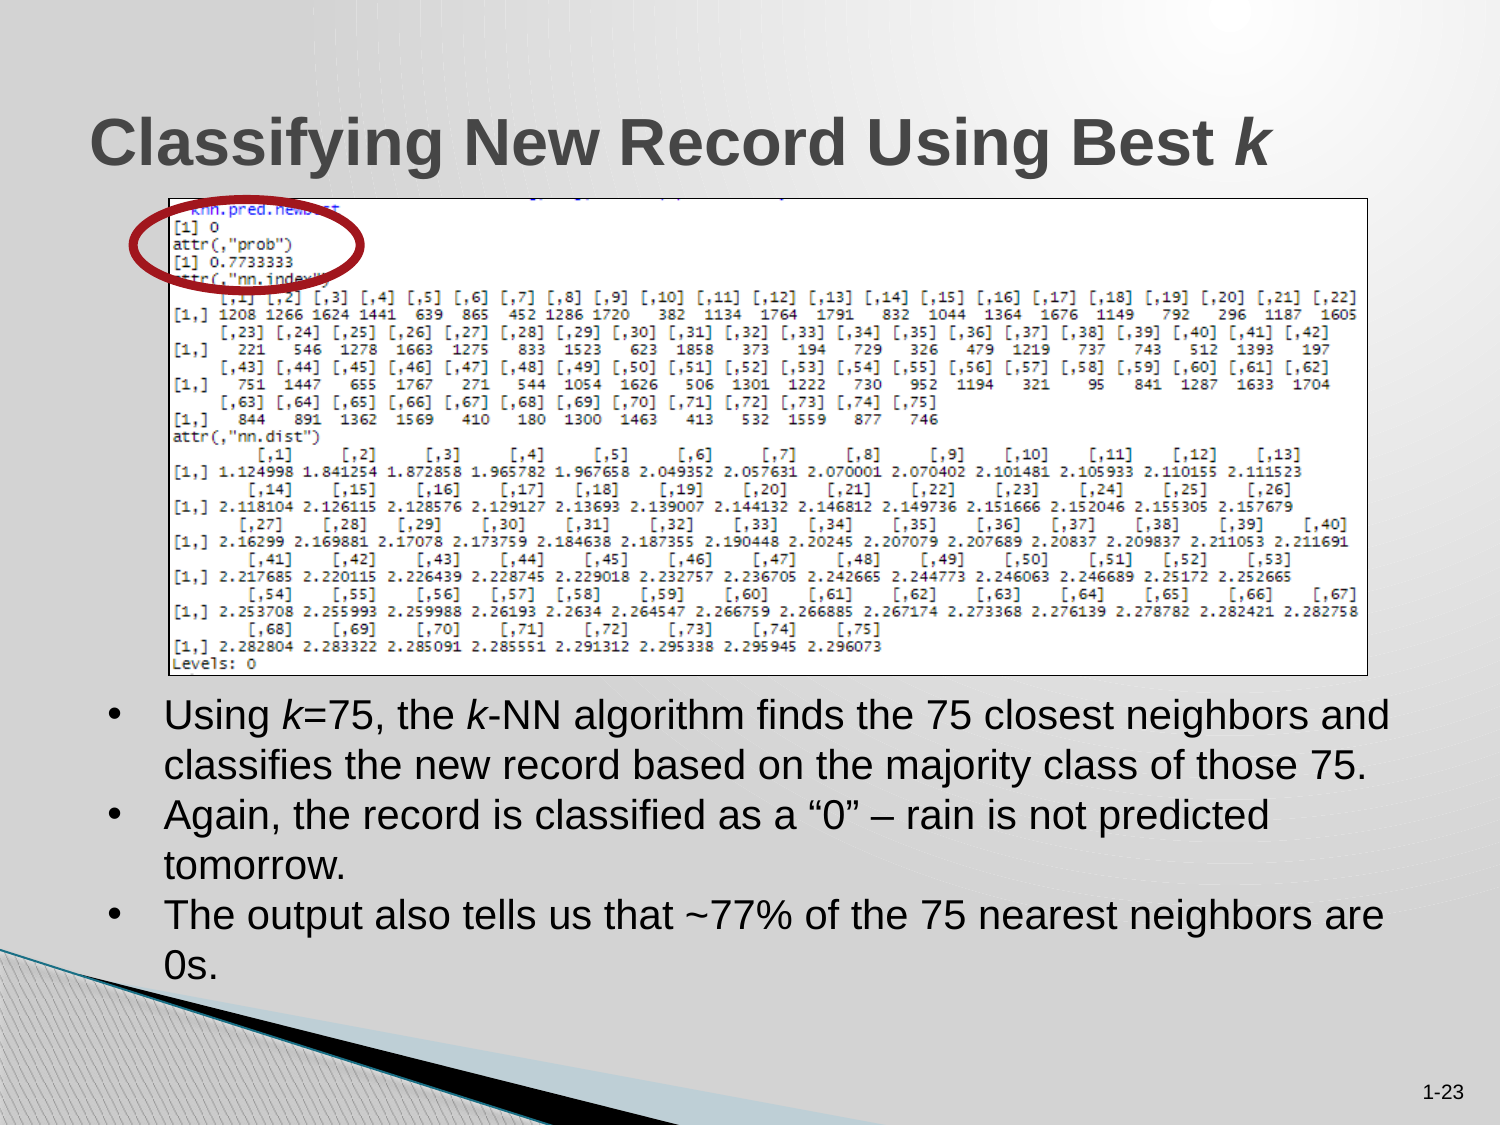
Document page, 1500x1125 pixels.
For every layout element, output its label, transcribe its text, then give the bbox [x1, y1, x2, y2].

text_box [128, 209, 163, 281]
slide_number 1-23 [1362, 1051, 1479, 1112]
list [169, 199, 1368, 675]
text_box Using k=75, the k-NN algorithm finds the 75 closest neighbors and classifies the new record based on the majority class of those 75. Again, the record is classified as a “0” – rain is not predicted tomorrow. The output also tells us that ~77% of the 75 nearest neighbors are 0s. [92, 680, 1443, 996]
text_box [199, 194, 294, 199]
title Classifying New Record Using Best k [75, 45, 1425, 233]
